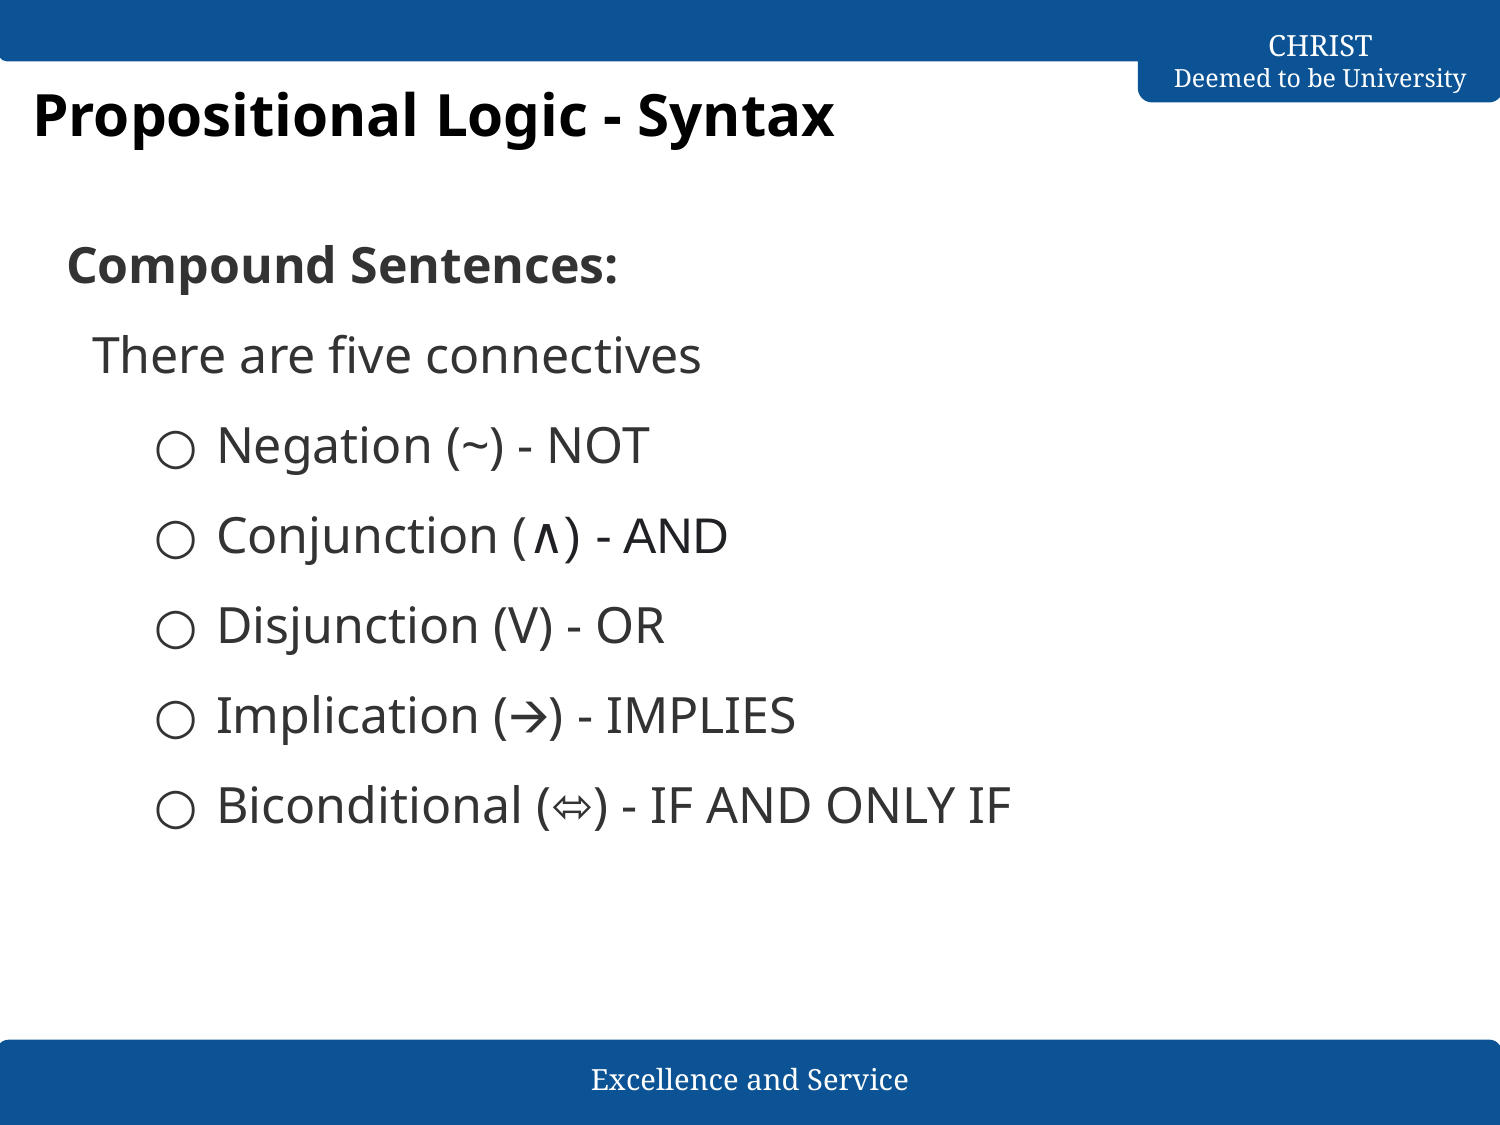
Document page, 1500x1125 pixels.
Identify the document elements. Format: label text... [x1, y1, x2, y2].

list Compound Sentences: There are five connectives Negation (~) - NOT Conjunction (∧) - AND Disjunction (V) - OR Implication (🡪) - IMPLIES Biconditional (⬄) - IF AND ONLY IF [51, 188, 1449, 1000]
title Propositional Logic - Syntax [17, 63, 1415, 178]
